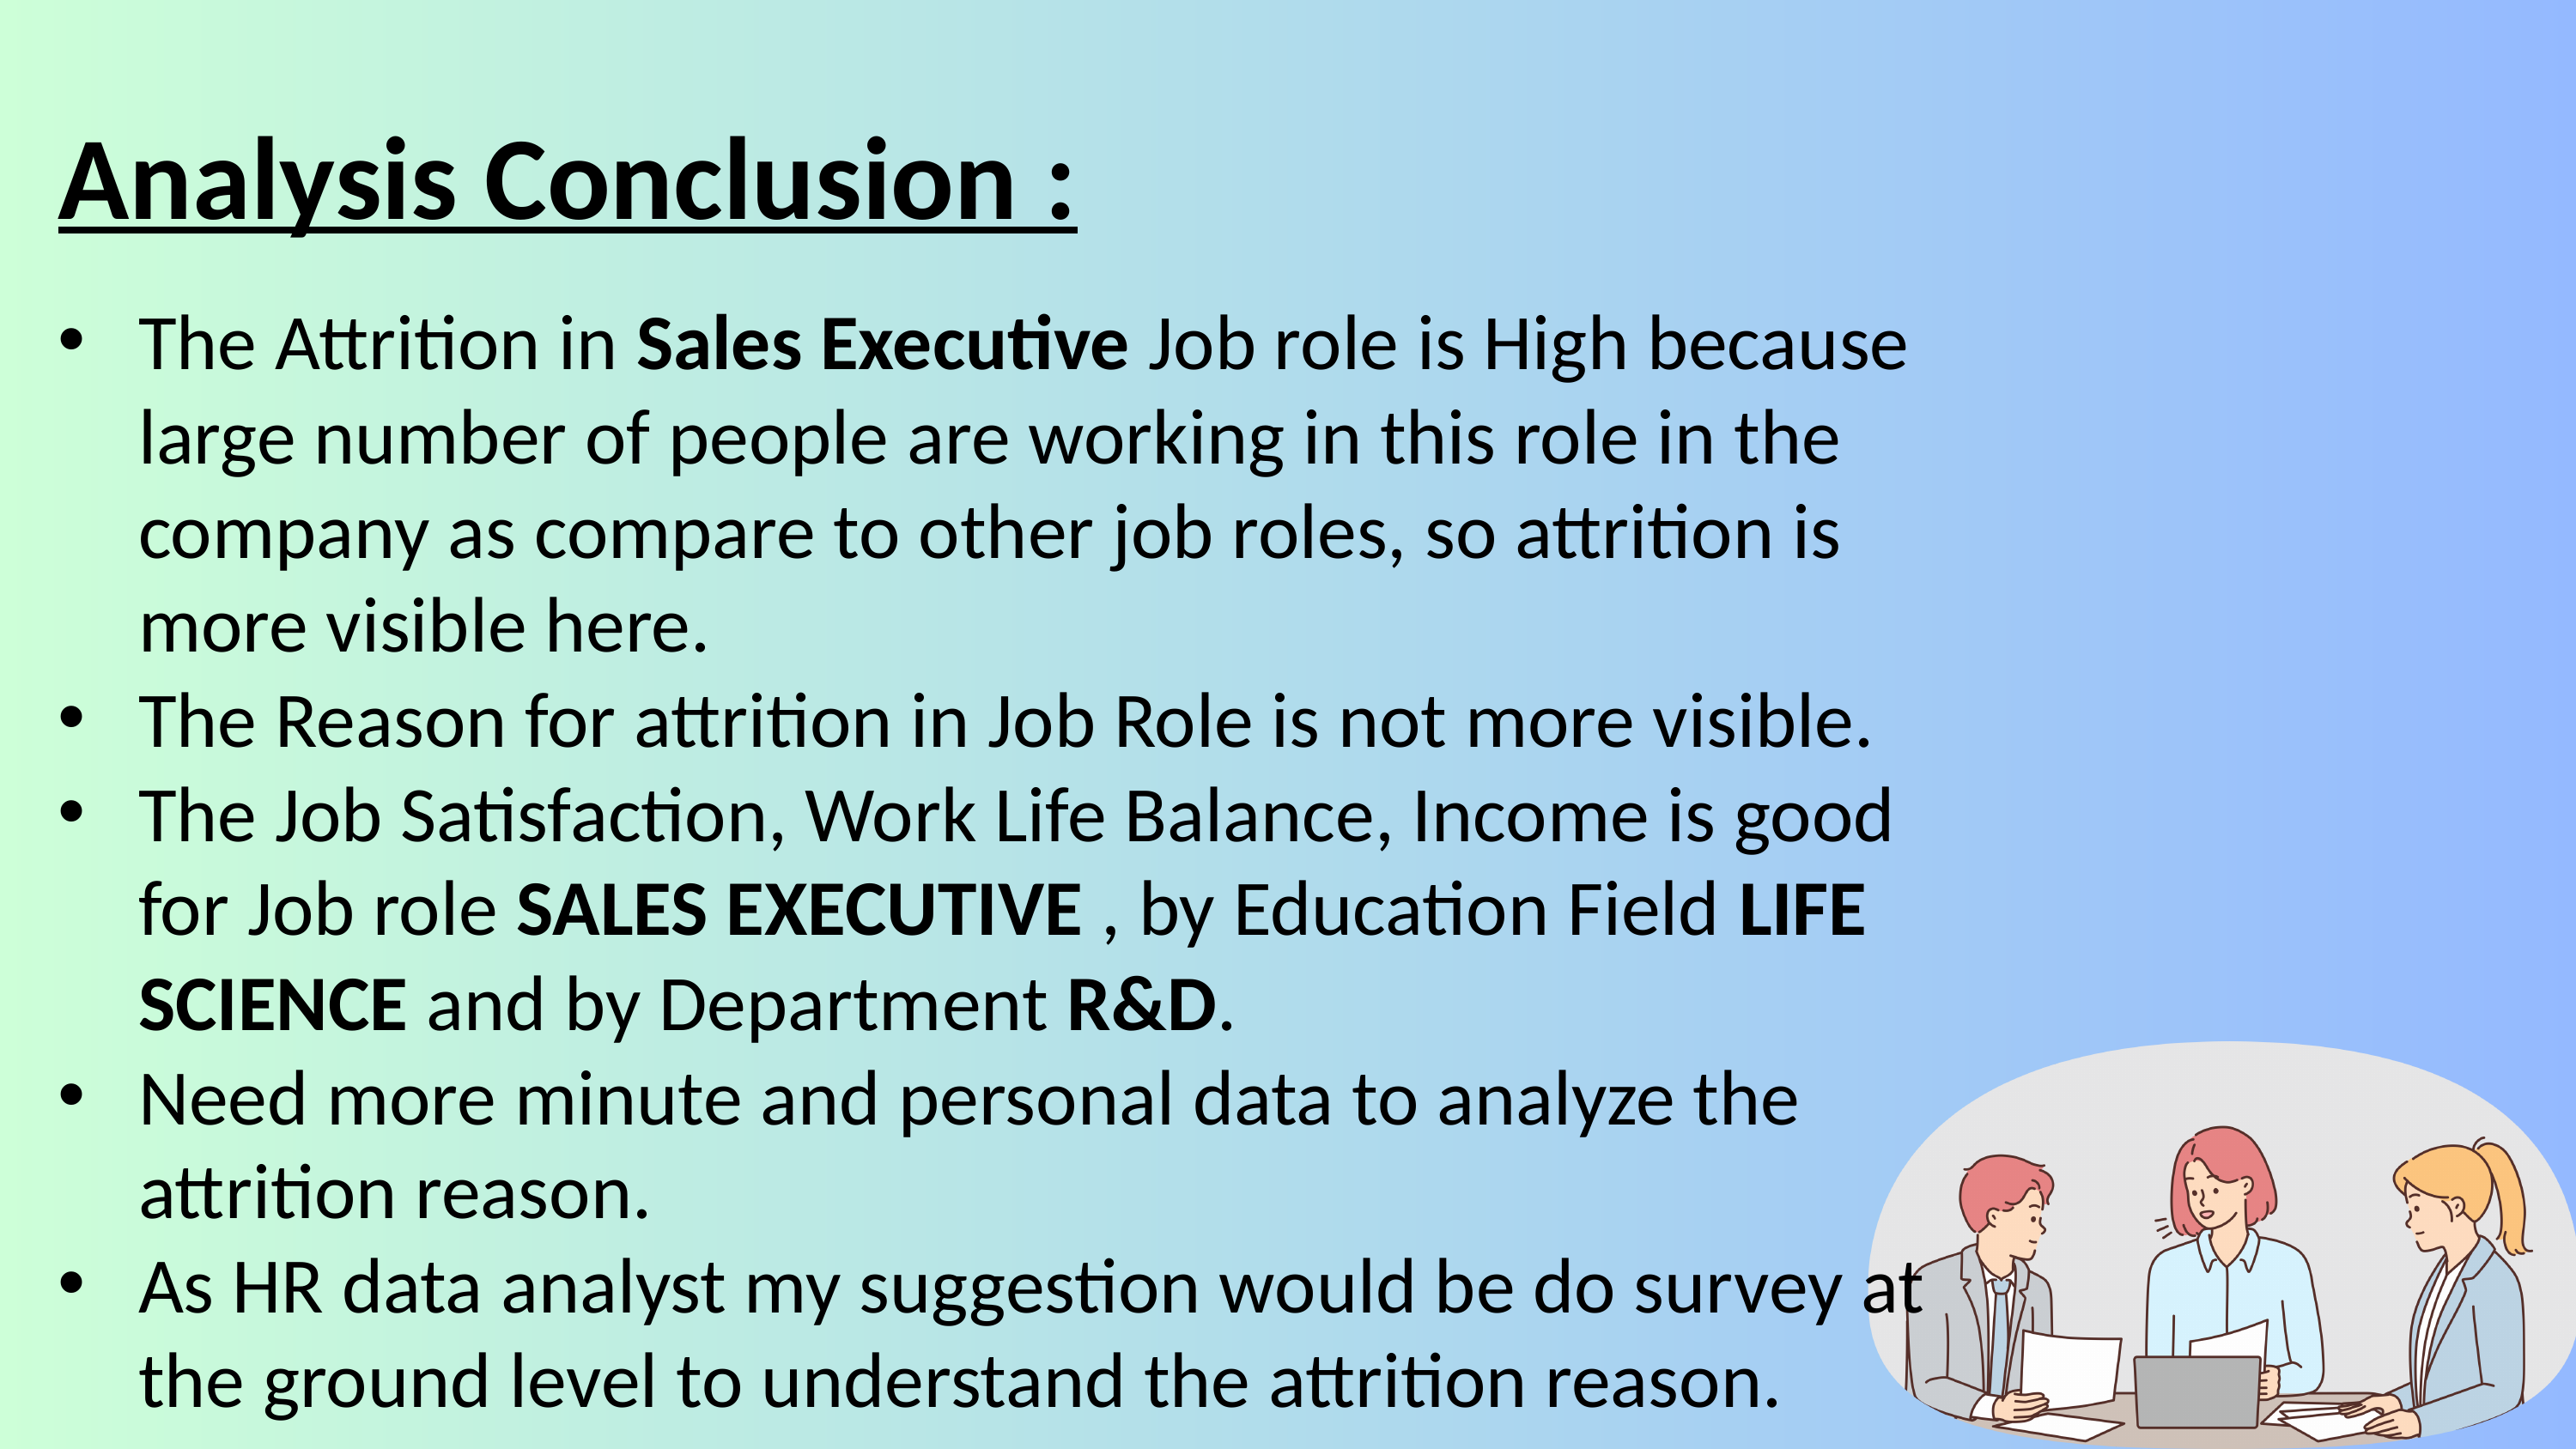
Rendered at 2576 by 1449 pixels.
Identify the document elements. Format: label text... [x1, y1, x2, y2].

text_box The Attrition in Sales Executive Job role is High because large number of people are working in this role in the company as compare to other job roles, so attrition is more visible here. The Reason for attrition in Job Role is not more visible. The Job Satisfaction, Work Life Balance, Income is good for Job role SALES EXECUTIVE , by Education Field LIFE SCIENCE and by Department R&D. Need more minute and personal data to analyze the attrition reason. As HR data analyst my suggestion would be do survey at the ground level to understand the attrition reason. [45, 284, 1999, 1449]
title Analysis Conclusion : [45, 91, 1468, 252]
text_box [1999, 1041, 2576, 1449]
